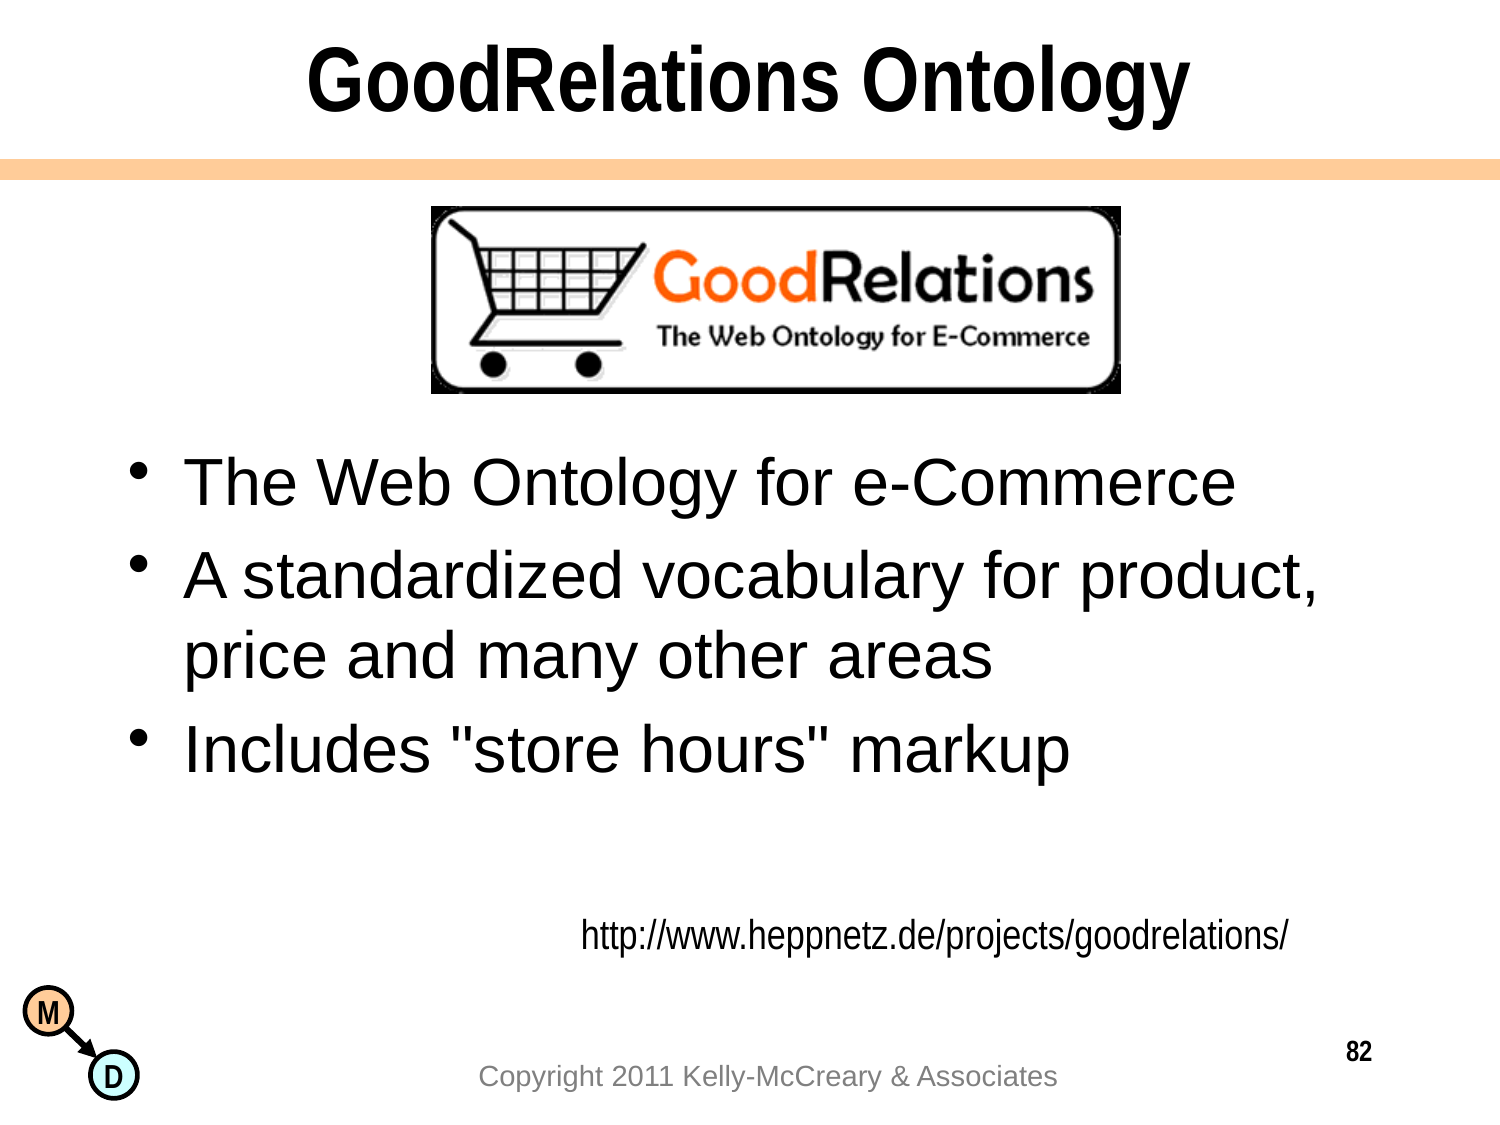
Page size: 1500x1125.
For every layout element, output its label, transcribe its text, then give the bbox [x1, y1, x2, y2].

slide_number 82 [1237, 1024, 1388, 1101]
text_box http://www.heppnetz.de/projects/goodrelations/ [565, 900, 1304, 965]
list The Web Ontology for e-Commerce A standardized vocabulary for product, price and many other areas Includes "store hours" markup [112, 431, 1388, 844]
title GoodRelations Ontology [112, 0, 1388, 150]
footer Copyright 2011 Kelly-McCreary & Associates [424, 1049, 1113, 1125]
picture [430, 206, 1121, 394]
